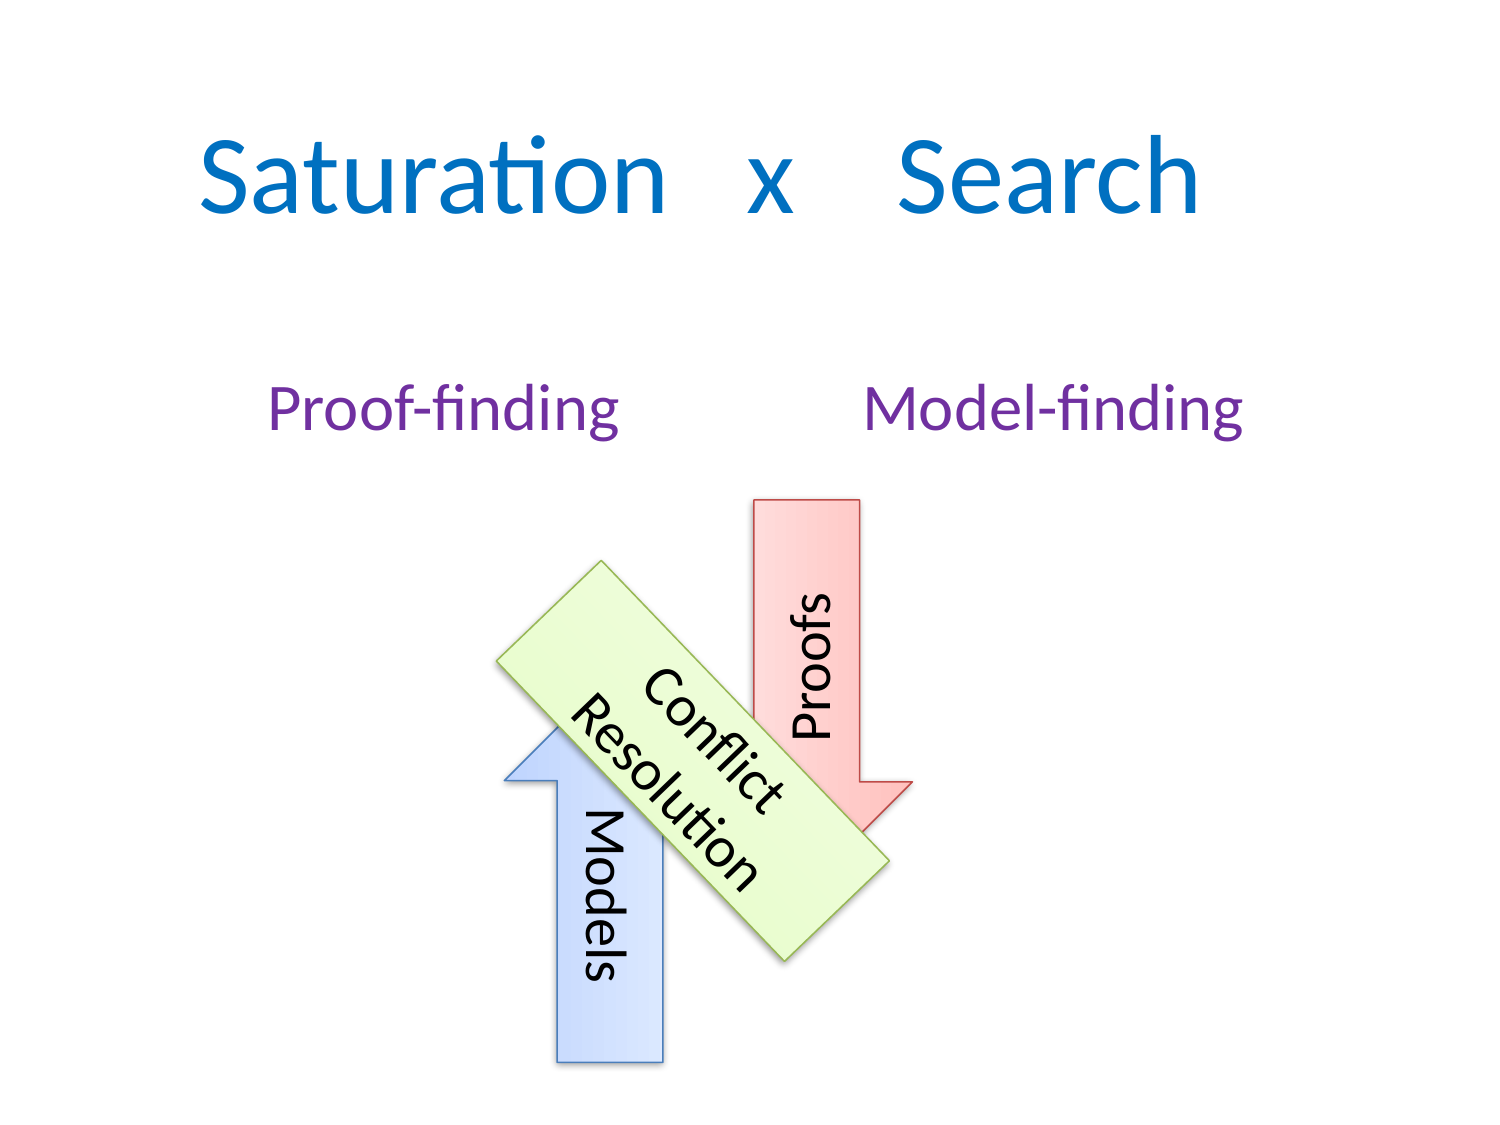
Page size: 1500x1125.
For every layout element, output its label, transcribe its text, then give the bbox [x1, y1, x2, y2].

text_box Proof-finding [252, 356, 635, 451]
text_box Model-finding [847, 356, 1260, 451]
title Saturation x Search [25, 74, 1376, 263]
text_box Models [503, 731, 664, 1064]
text_box Conflict Resolution [495, 559, 890, 962]
text_box Proofs [753, 499, 914, 831]
